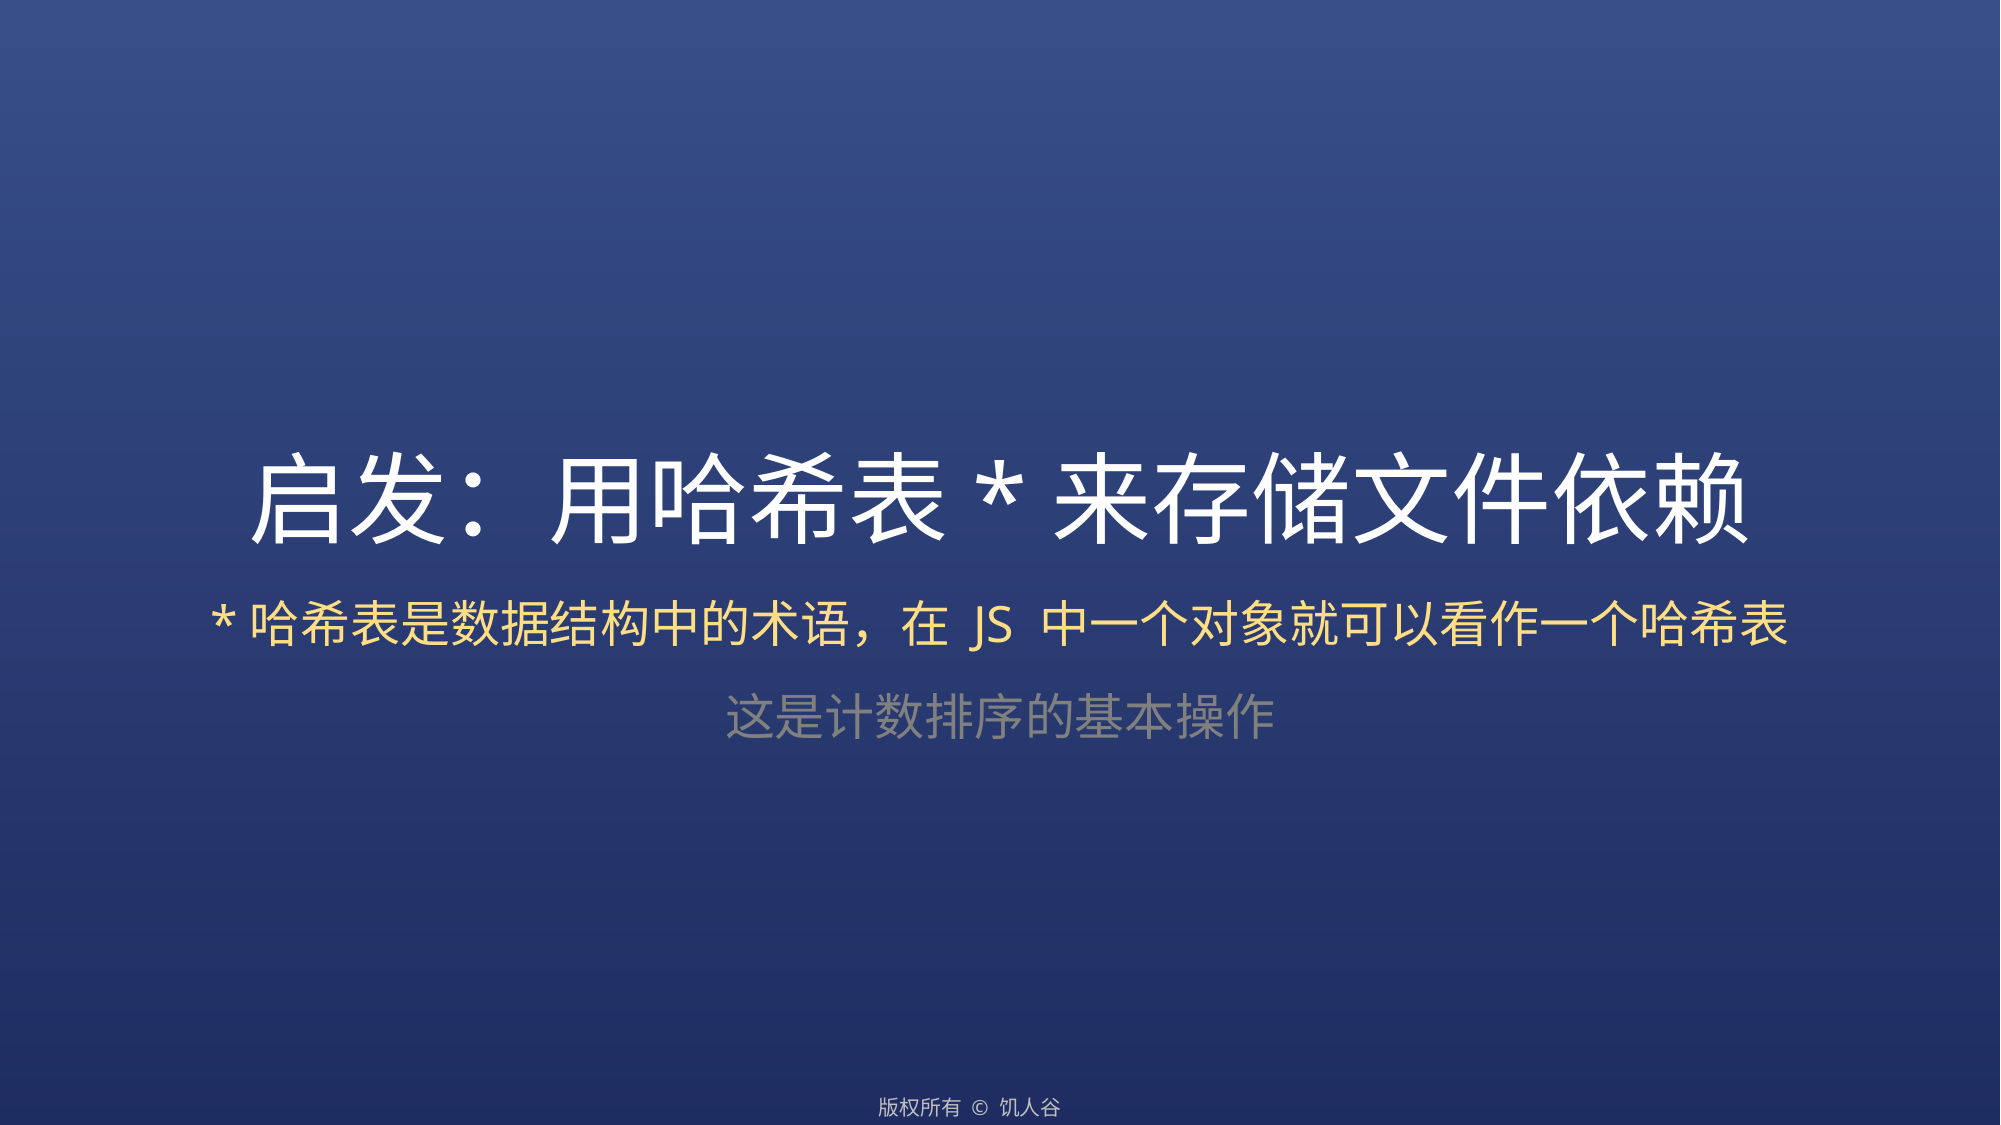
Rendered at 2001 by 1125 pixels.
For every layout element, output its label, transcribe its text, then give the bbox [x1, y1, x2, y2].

title 启发：用哈希表*来存储文件依赖 [137, 441, 1863, 566]
subtitle *哈希表是数据结构中的术语，在 JS 中一个对象就可以看作一个哈希表 这是计数排序的基本操作 [137, 585, 1863, 755]
